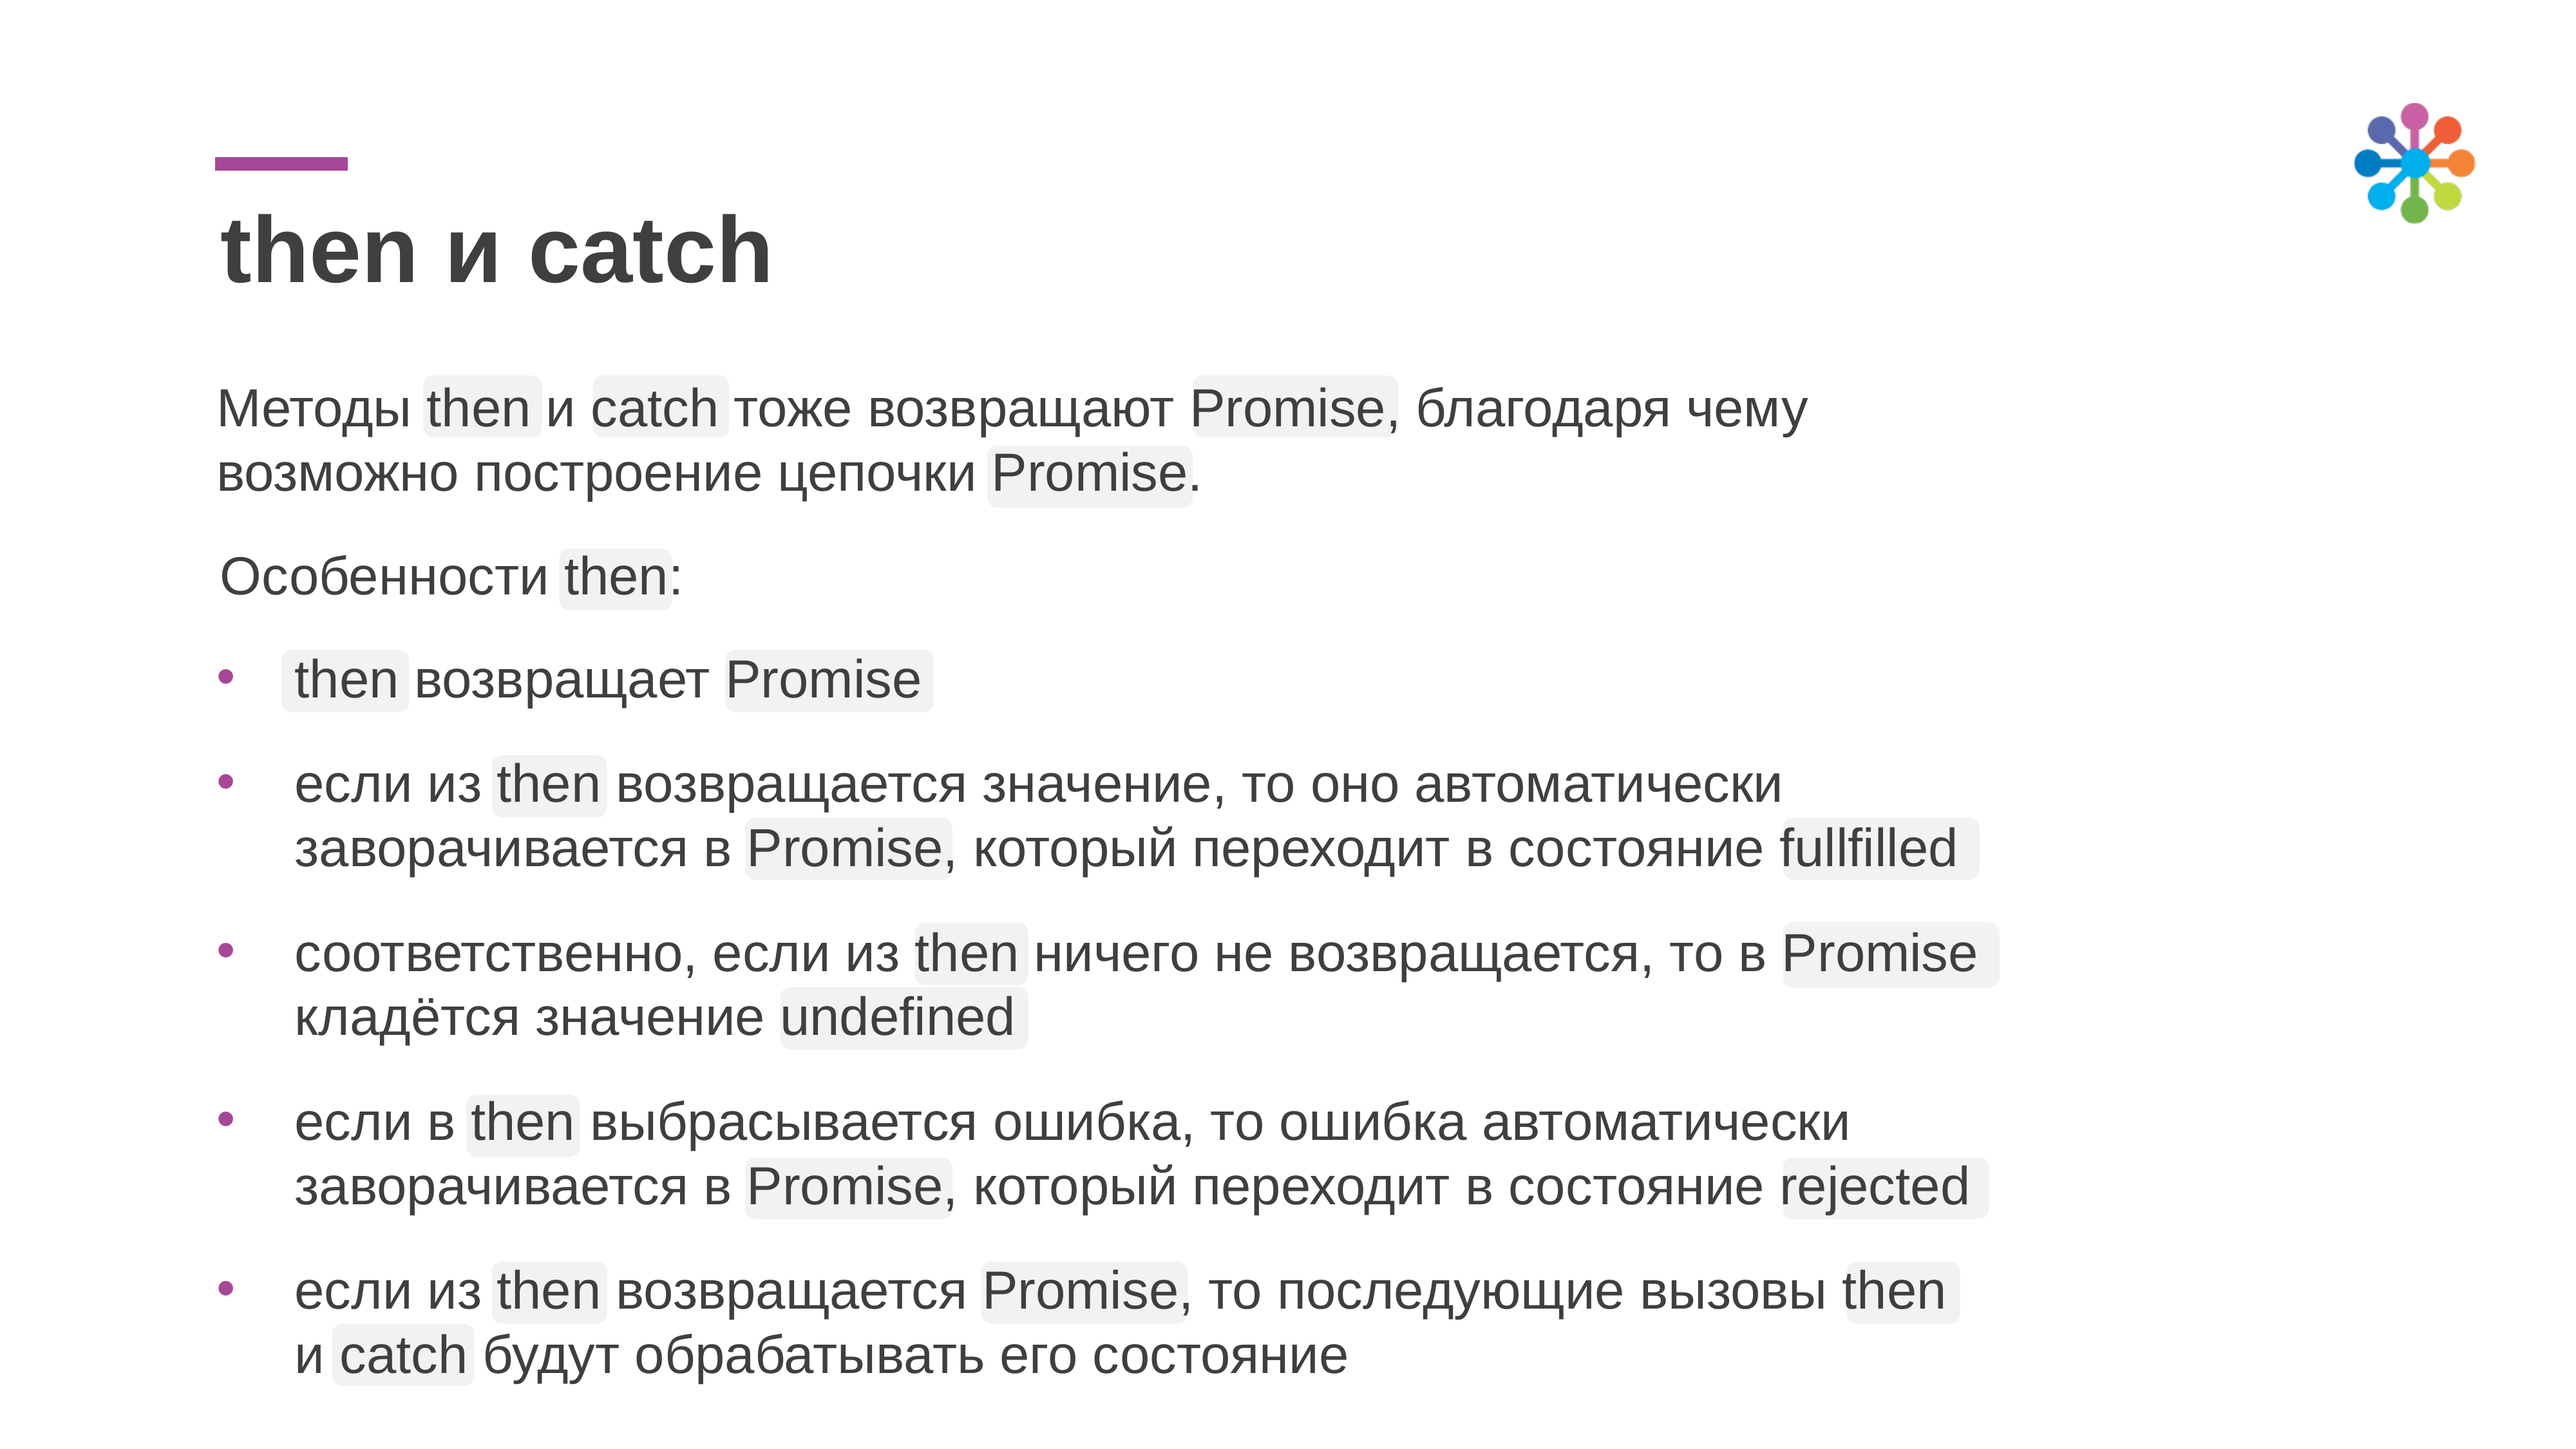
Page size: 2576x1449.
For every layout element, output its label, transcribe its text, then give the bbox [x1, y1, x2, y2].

text_box Методы then и catch тоже возвращают Promise, благодаря чему возможно построение цепочки Promise. [211, 368, 2047, 507]
text_box then и catch [215, 214, 2050, 304]
picture [2354, 103, 2476, 225]
text_box Особенности then: [215, 536, 2050, 611]
text_box then возвращает Promise если из then возвращается значение, то оно автоматически заворачивается в Promise, который переходит в состояние fullfilled соответственно, если из then ничего не возвращается, то в Promise кладётся значение undefined если в then выбрасывается ошибка, то ошибка автоматически заворачивается в Promise, который переходит в состояние rejected если из then возвращается Promise, то последующие вызовы then и catch будут обрабатывать его состояние [211, 639, 2047, 1389]
